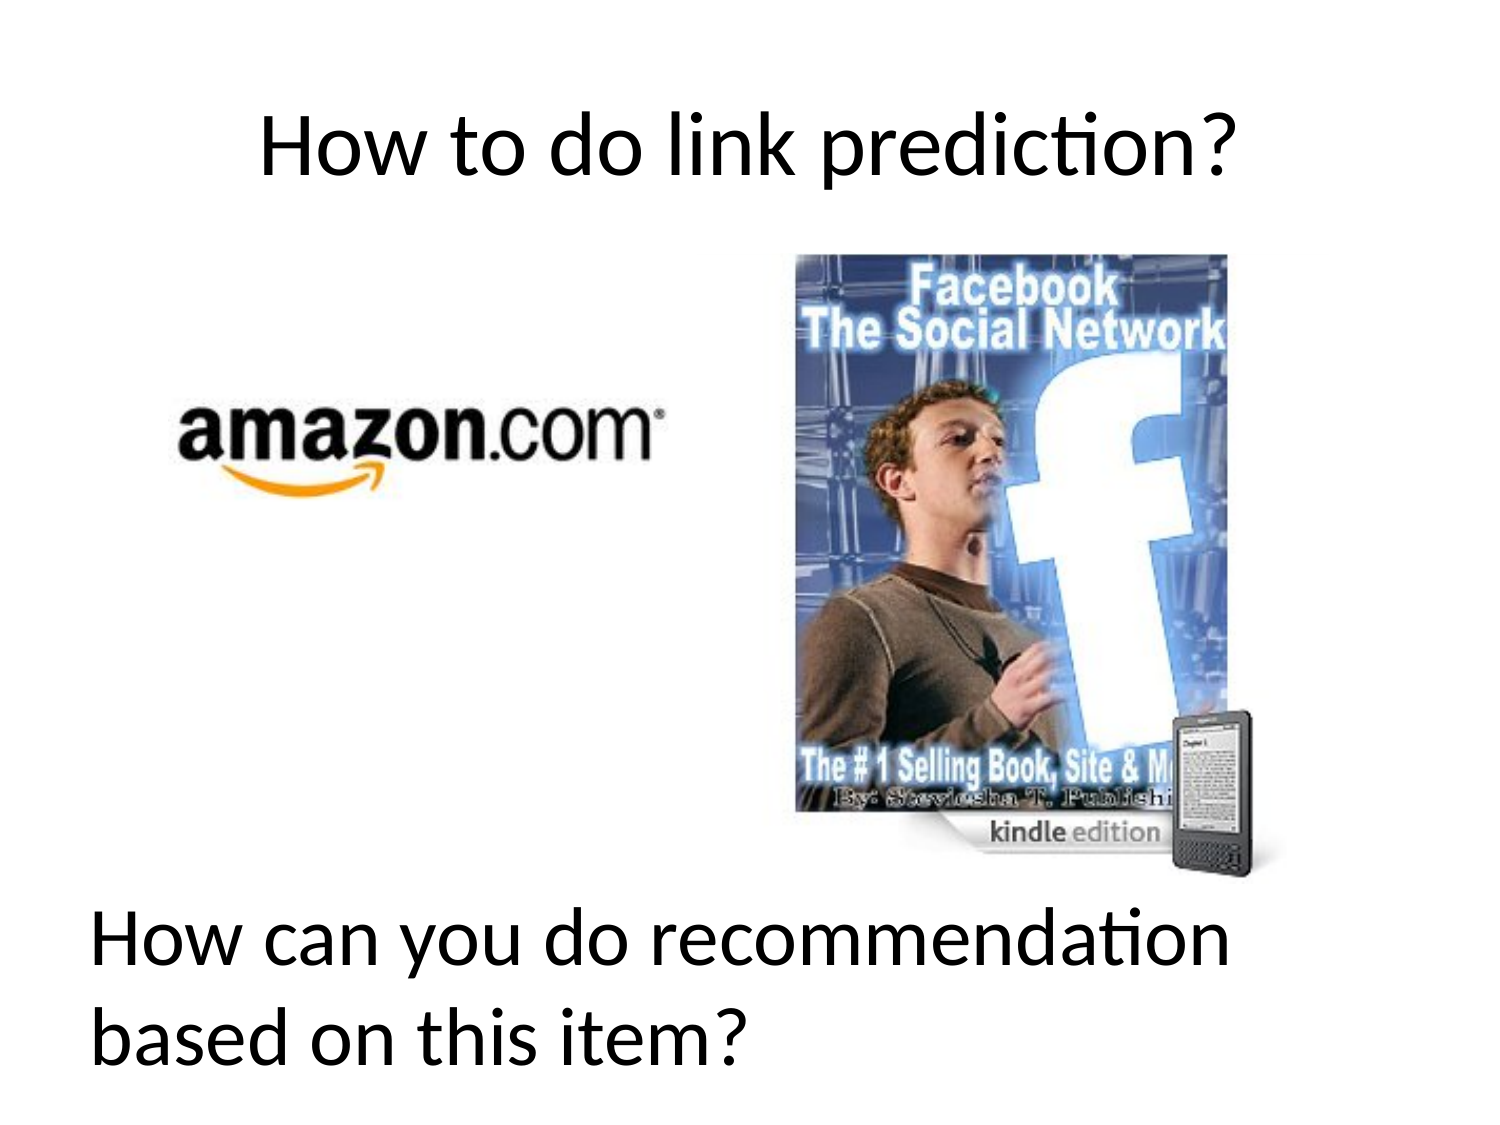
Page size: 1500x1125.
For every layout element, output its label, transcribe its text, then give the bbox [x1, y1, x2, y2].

picture [167, 232, 675, 667]
text_box How can you do recommendation based on this item? [74, 874, 1425, 1090]
title How to do link prediction? [74, 44, 1426, 233]
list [439, 252, 1500, 884]
